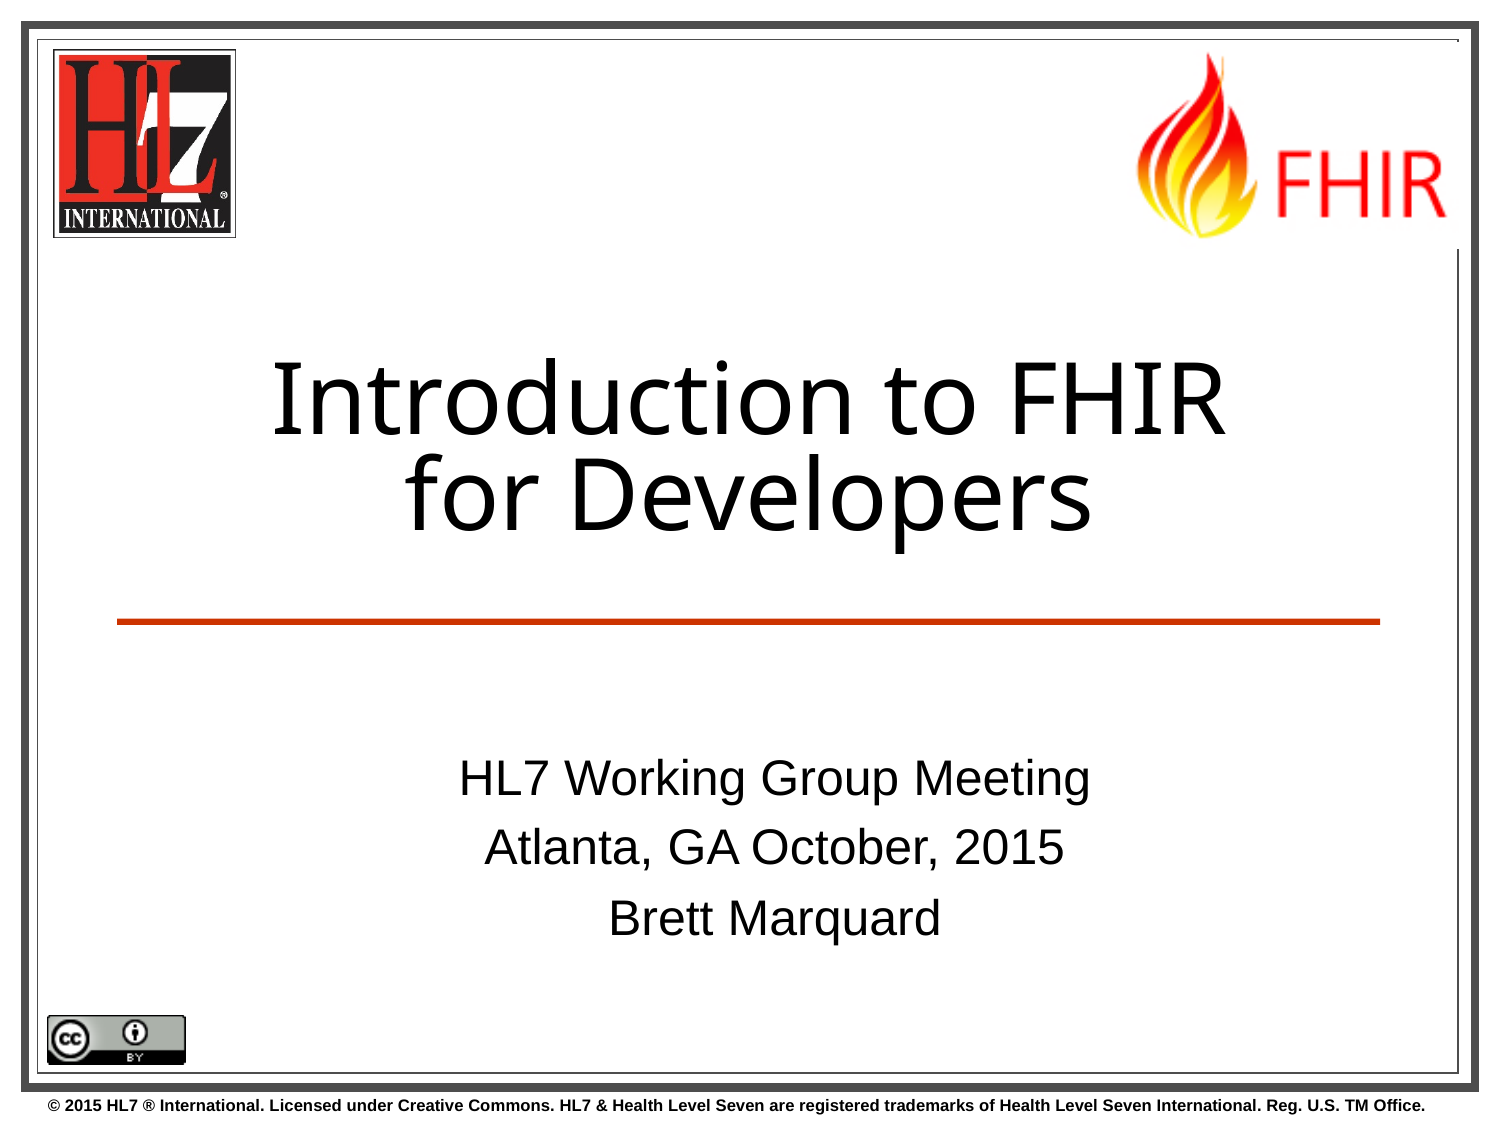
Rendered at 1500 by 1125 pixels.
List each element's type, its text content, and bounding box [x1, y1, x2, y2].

picture [1125, 42, 1459, 249]
picture [47, 1015, 186, 1065]
title Introduction to FHIR for Developers [193, 299, 1307, 608]
picture [53, 49, 236, 238]
text_box HL7 Working Group Meeting Atlanta, GA October, 2015 Brett Marquard [249, 675, 1300, 983]
